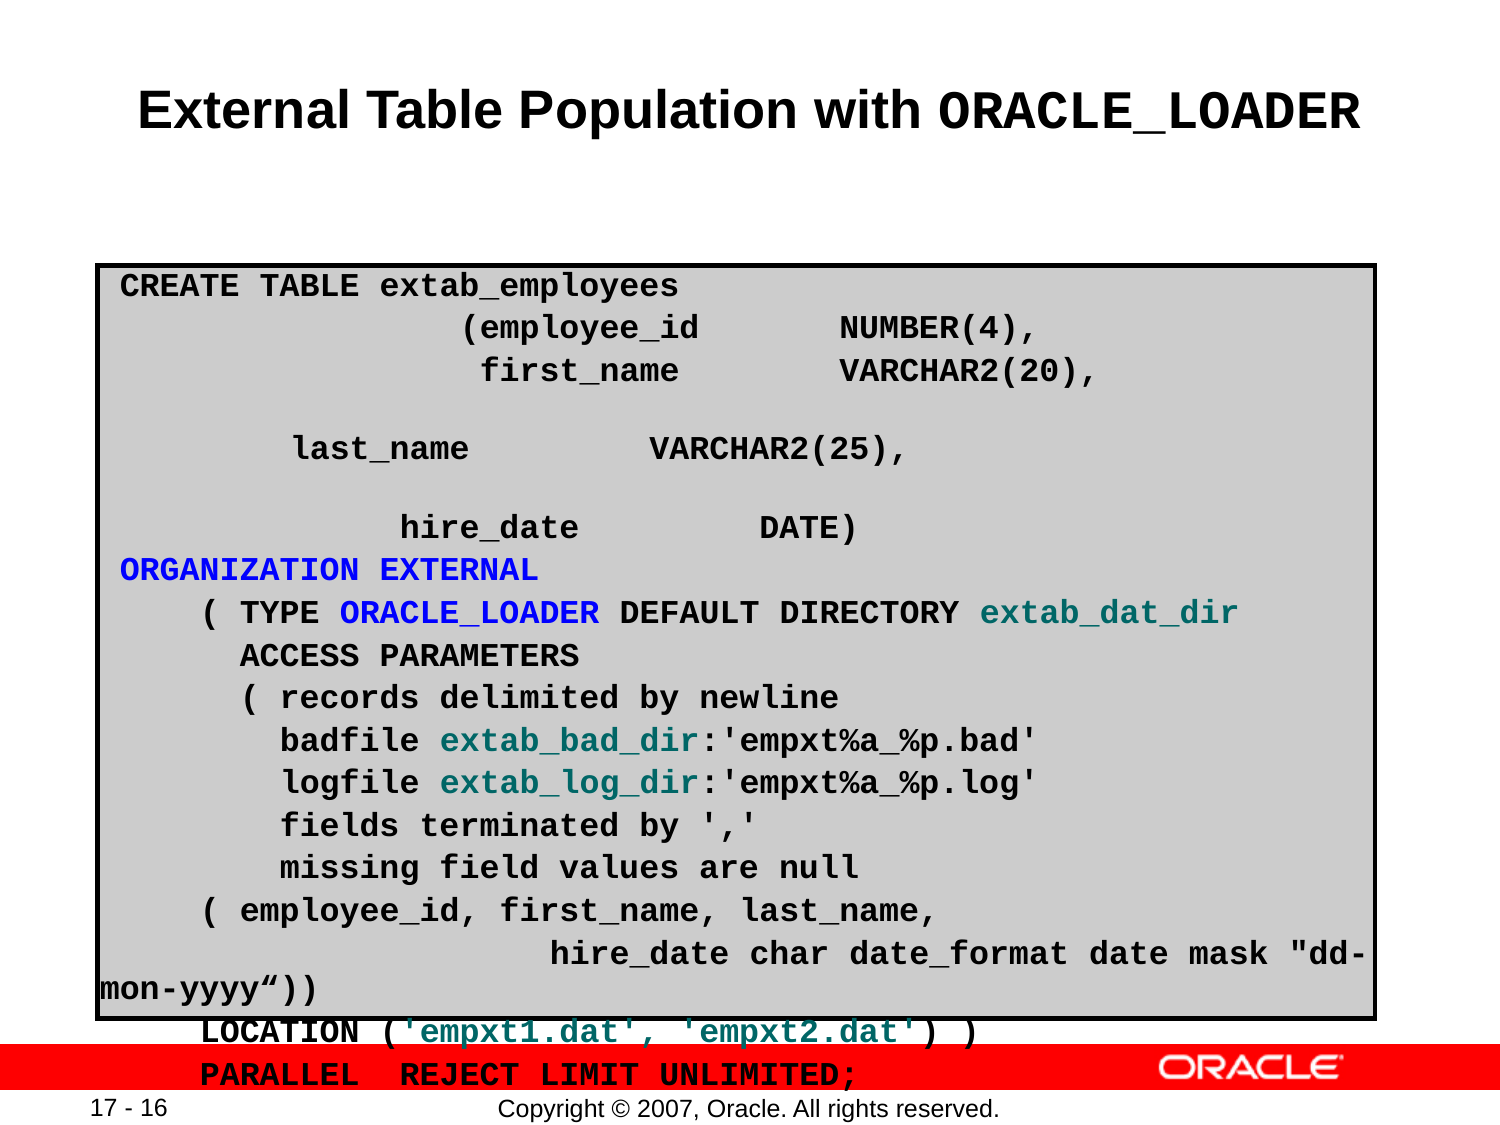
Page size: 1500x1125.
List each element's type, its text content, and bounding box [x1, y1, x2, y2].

list CREATE TABLE extab_employees (employee_id NUMBER(4), first_name VARCHAR2(20), last_name VARCHAR2(25), hire_date DATE) ORGANIZATION EXTERNAL ( TYPE ORACLE_LOADER DEFAULT DIRECTORY extab_dat_dir ACCESS PARAMETERS ( records delimited by newline badfile extab_bad_dir:'empxt%a_%p.bad' logfile extab_log_dir:'empxt%a_%p.log' fields terminated by ',' missing field values are null ( employee_id, first_name, last_name, hire_date char date_format date mask "dd-mon-yyyy“)) LOCATION ('empxt1.dat', 'empxt2.dat') ) PARALLEL REJECT LIMIT UNLIMITED; [97, 265, 1376, 1019]
picture [0, 1044, 1500, 1090]
title External Table Population with ORACLE_LOADER [99, 71, 1400, 217]
